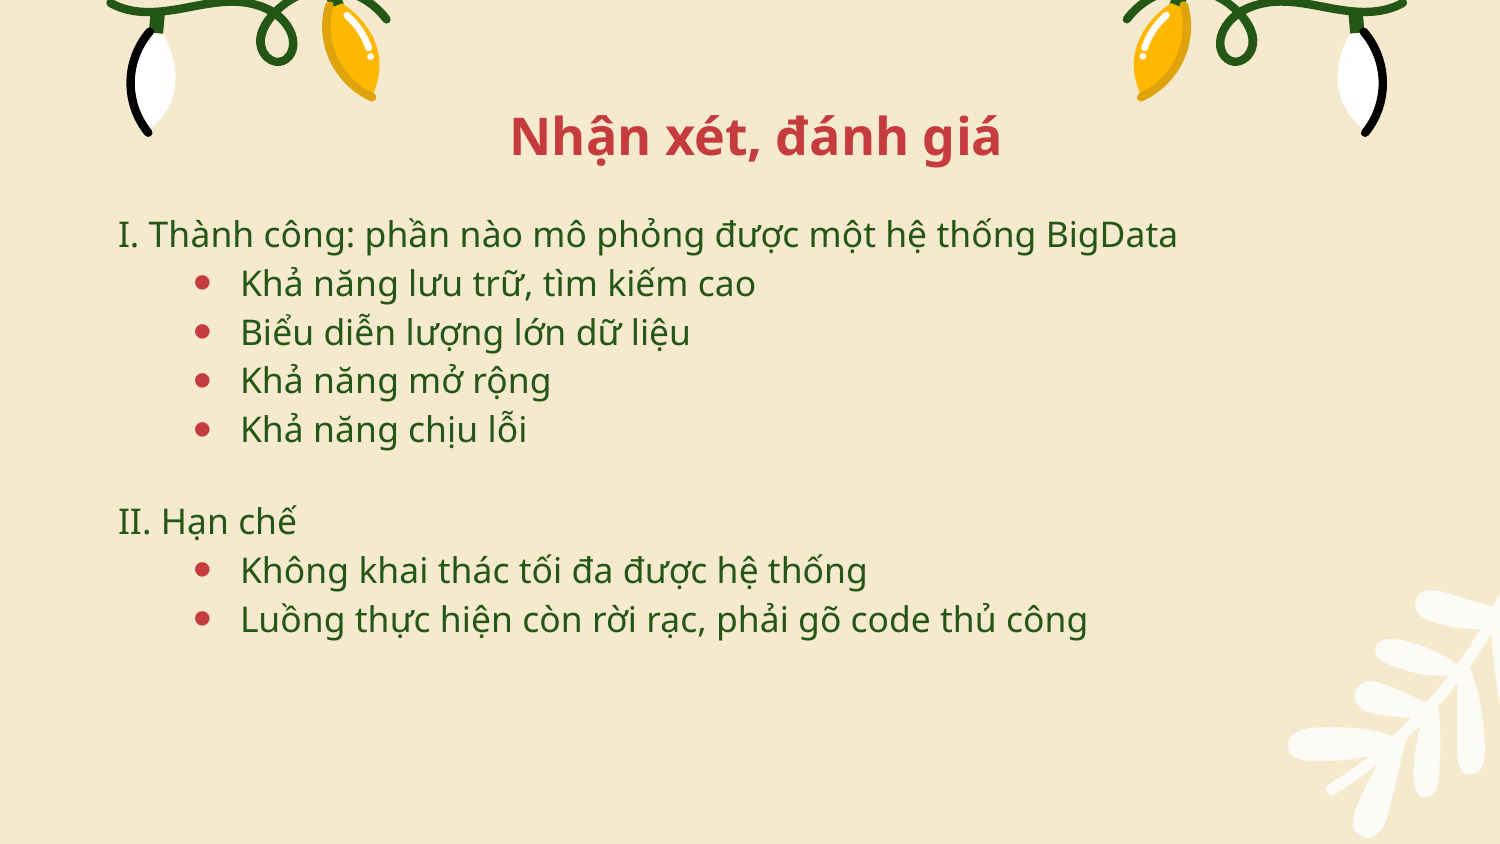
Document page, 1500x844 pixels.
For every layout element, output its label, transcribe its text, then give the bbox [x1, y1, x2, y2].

title Nhận xét, đánh giá [118, 88, 1396, 167]
subtitle I. Thành công: phần nào mô phỏng được một hệ thống BigData Khả năng lưu trữ, tìm kiếm cao Biểu diễn lượng lớn dữ liệu Khả năng mở rộng Khả năng chịu lỗi II. Hạn chế Không khai thác tối đa được hệ thống Luồng thực hiện còn rời rạc, phải gõ code thủ công [118, 196, 1396, 680]
